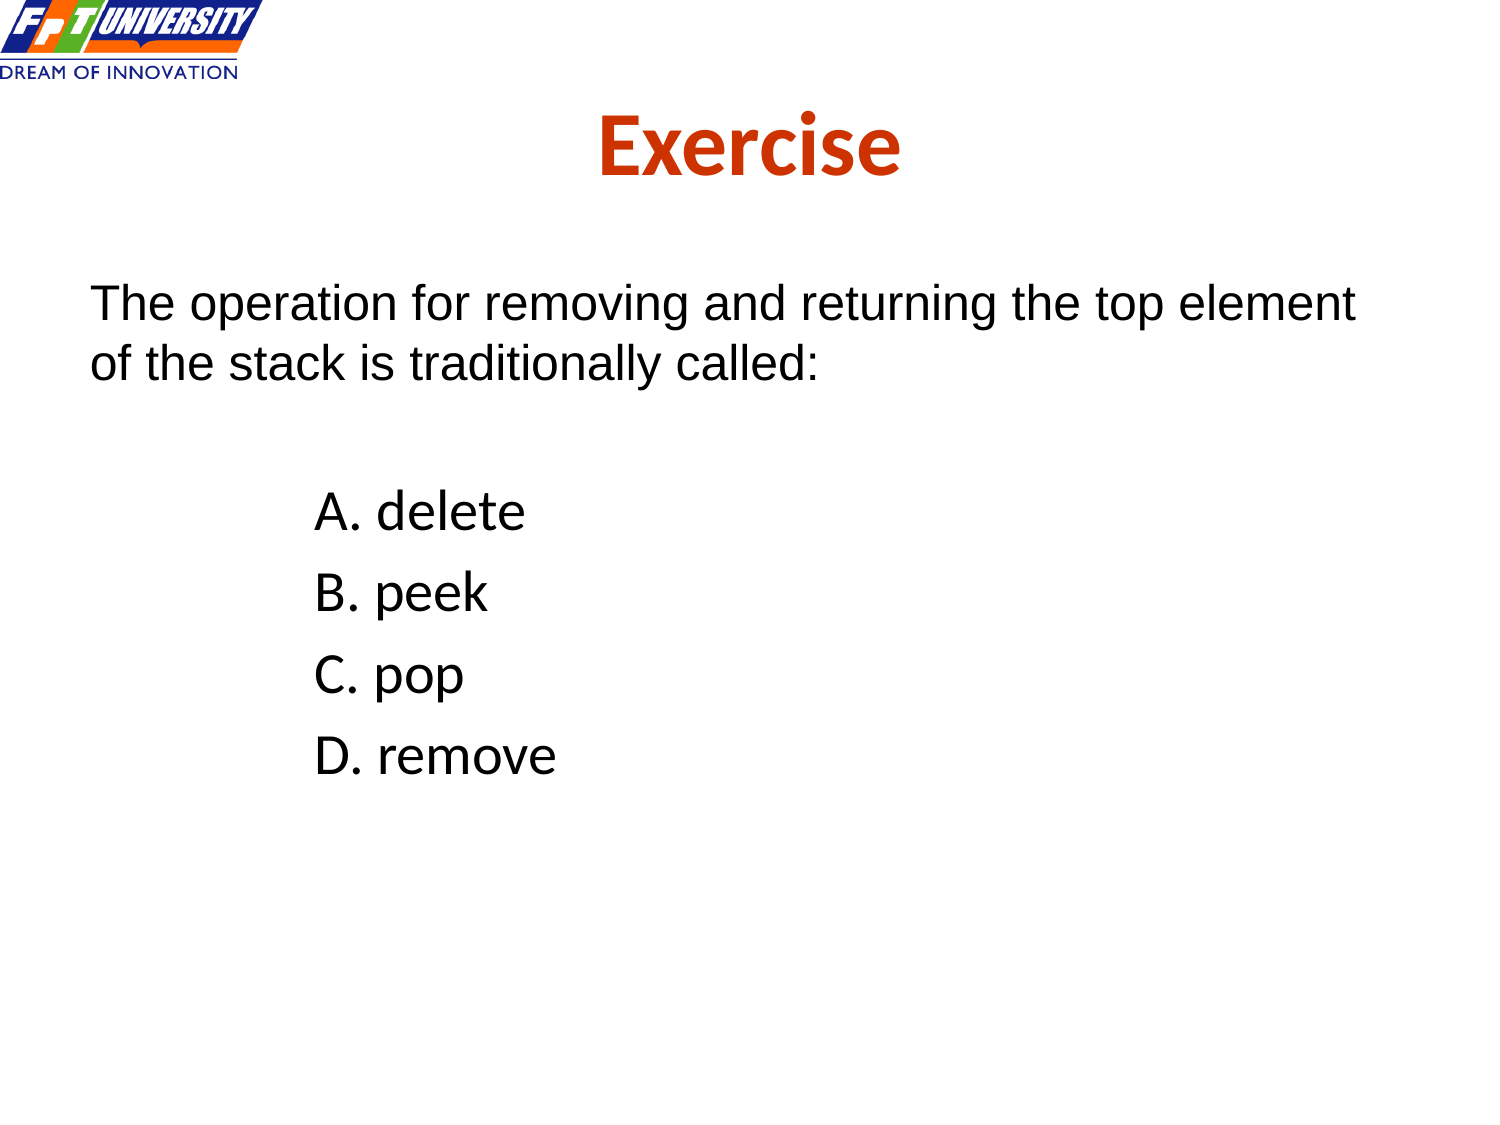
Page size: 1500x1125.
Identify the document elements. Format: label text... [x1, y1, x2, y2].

picture [0, 0, 263, 79]
title Exercise [74, 44, 1426, 233]
list The operation for removing and returning the top element of the stack is traditionally called: A. delete B. peek C. pop D. remove [74, 262, 1426, 1006]
